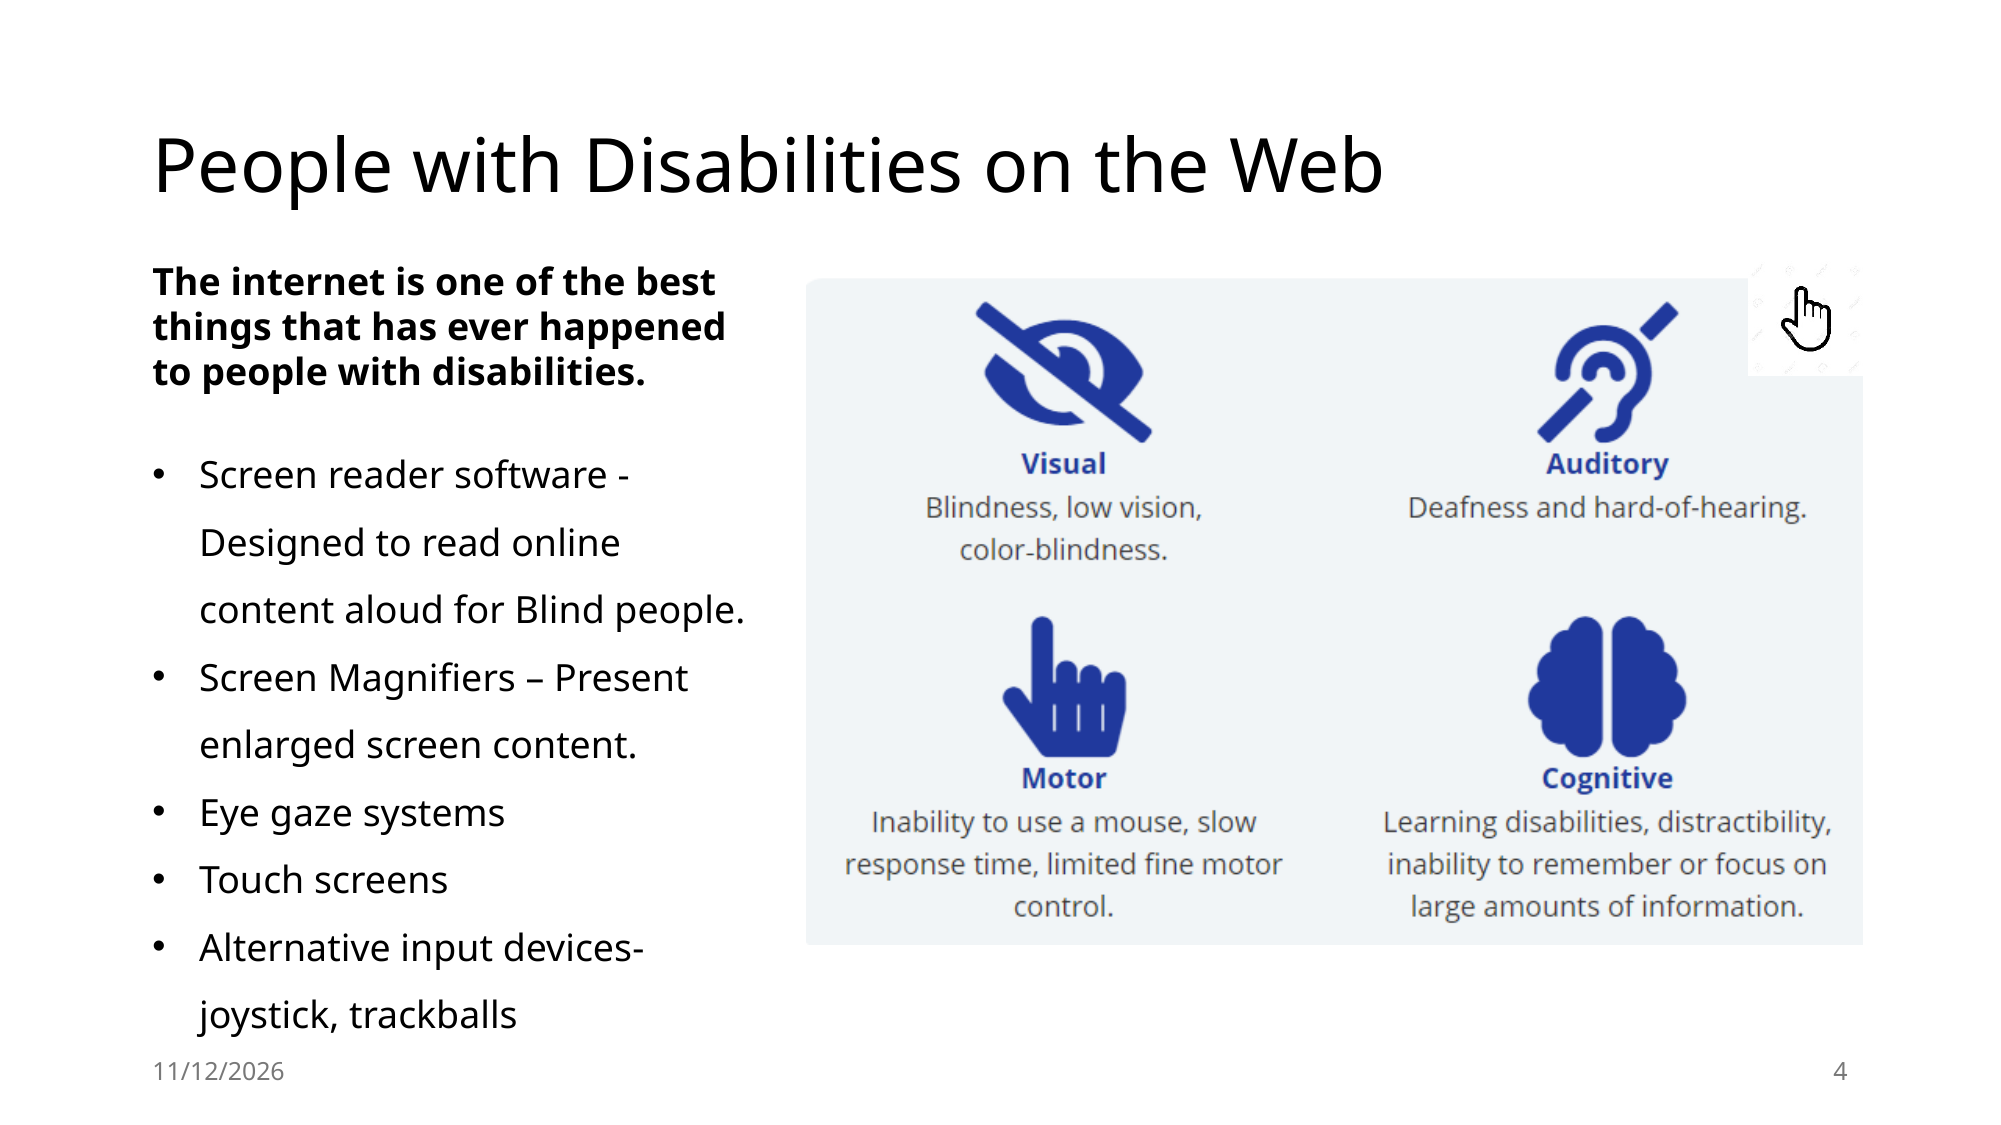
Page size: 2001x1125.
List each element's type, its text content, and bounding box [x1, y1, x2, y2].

picture [1747, 260, 1863, 377]
text_box The internet is one of the best things that has ever happened to people with disabilities. [137, 250, 743, 401]
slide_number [137, 1044, 588, 1103]
title People with Disabilities on the Web [137, 59, 1953, 278]
slide_number 4 [1412, 1042, 1863, 1103]
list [805, 276, 1863, 945]
text_box Screen reader software - Designed to read online content aloud for Blind people. Screen Magnifiers – Present enlarged screen content. Eye gaze systems Touch screens Alternative input devices- joystick, trackballs [137, 421, 763, 1044]
